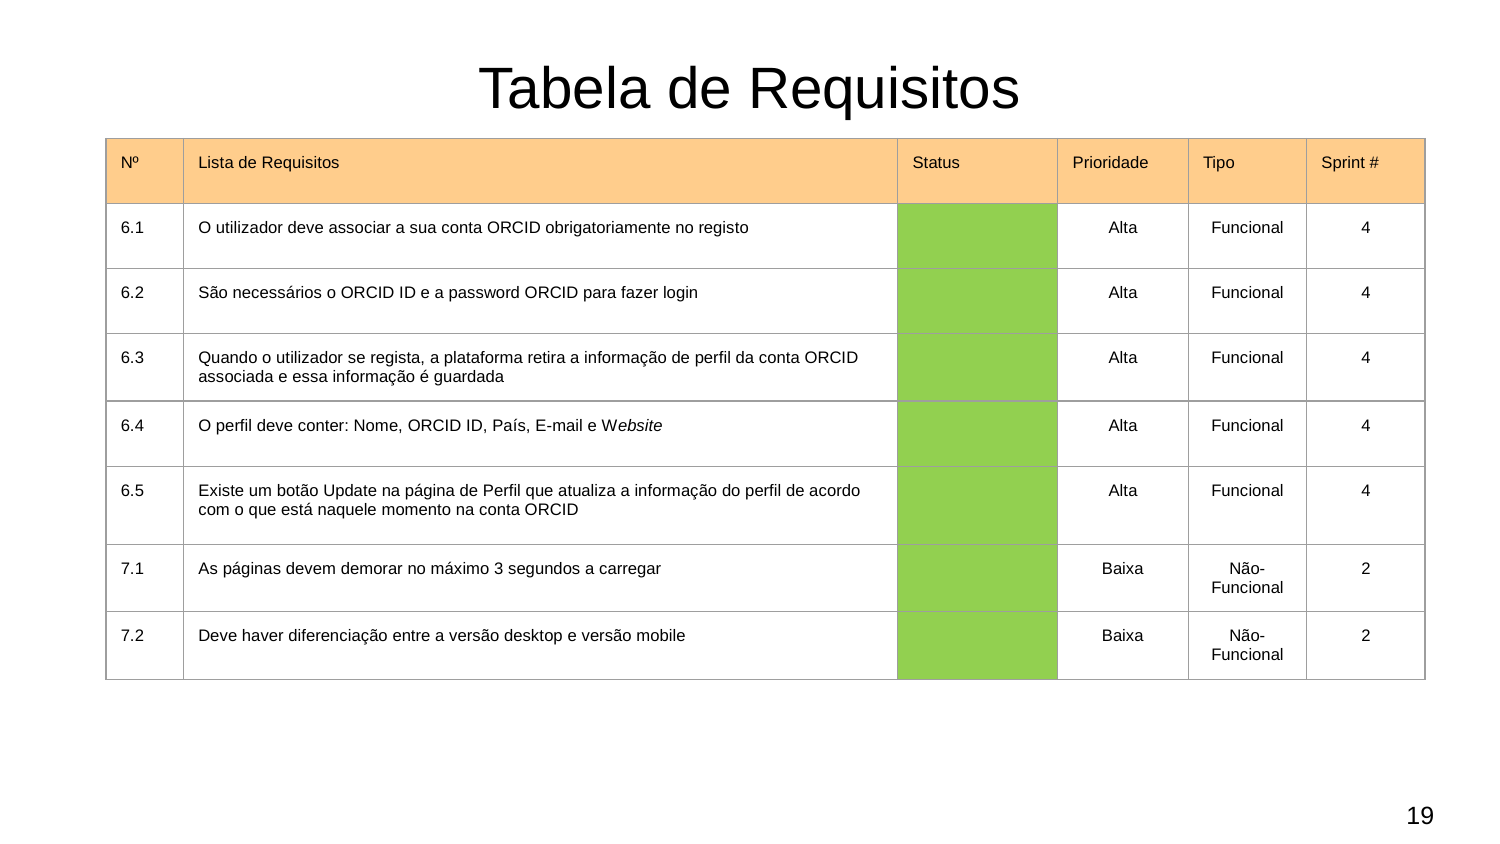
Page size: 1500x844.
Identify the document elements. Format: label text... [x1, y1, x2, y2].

text_box 19 [1363, 792, 1478, 837]
table_cell [898, 402, 1057, 466]
table_cell Deve haver diferenciação entre a versão desktop e versão mobile [184, 612, 897, 679]
table_cell Funcional [1189, 334, 1306, 400]
table_cell Alta [1058, 204, 1188, 268]
table_header Nº [107, 139, 183, 203]
table_cell [898, 269, 1057, 333]
table_cell 6.1 [107, 204, 183, 268]
table_cell Funcional [1189, 204, 1306, 268]
table_cell [898, 204, 1057, 268]
table_cell Alta [1058, 467, 1188, 544]
table_cell 6.3 [107, 334, 183, 400]
table_cell [898, 334, 1057, 400]
table_cell 6.5 [107, 467, 183, 544]
table_cell 7.1 [107, 545, 183, 611]
table_cell [898, 612, 1057, 679]
title Tabela de Requisitos [51, 35, 1449, 130]
table_cell [898, 545, 1057, 611]
table_cell 2 [1307, 545, 1424, 611]
table_cell 6.4 [107, 402, 183, 466]
table_header Tipo [1189, 139, 1306, 203]
table_cell Existe um botão Update na página de Perfil que atualiza a informação do perfil de acordo com o que está naquele momento na conta ORCID [184, 467, 897, 544]
table_cell 6.2 [107, 269, 183, 333]
table_cell 7.2 [107, 612, 183, 679]
table_cell [898, 467, 1057, 544]
table_header Prioridade [1058, 139, 1188, 203]
table_cell Não-Funcional [1189, 545, 1306, 611]
table_cell 4 [1307, 402, 1424, 466]
table_cell Funcional [1189, 467, 1306, 544]
table_cell 4 [1307, 334, 1424, 400]
table_cell O utilizador deve associar a sua conta ORCID obrigatoriamente no registo [184, 204, 897, 268]
table_cell 4 [1307, 269, 1424, 333]
table_header Lista de Requisitos [184, 139, 897, 203]
table_cell Funcional [1189, 402, 1306, 466]
table_cell 4 [1307, 204, 1424, 268]
table_cell As páginas devem demorar no máximo 3 segundos a carregar [184, 545, 897, 611]
table_cell Baixa [1058, 612, 1188, 679]
table_header Sprint # [1307, 139, 1424, 203]
table_cell Baixa [1058, 545, 1188, 611]
table_cell Funcional [1189, 269, 1306, 333]
table_cell Não-Funcional [1189, 612, 1306, 679]
table_cell O perfil deve conter: Nome, ORCID ID, País, E-mail e Website [184, 402, 897, 466]
table_cell Alta [1058, 402, 1188, 466]
table_header Status [898, 139, 1057, 203]
table_cell Alta [1058, 269, 1188, 333]
table_cell 4 [1307, 467, 1424, 544]
table_cell Quando o utilizador se regista, a plataforma retira a informação de perfil da conta ORCID associada e essa informação é guardada [184, 334, 897, 400]
table_cell Alta [1058, 334, 1188, 400]
table_cell São necessários o ORCID ID e a password ORCID para fazer login [184, 269, 897, 333]
table_cell 2 [1307, 612, 1424, 679]
